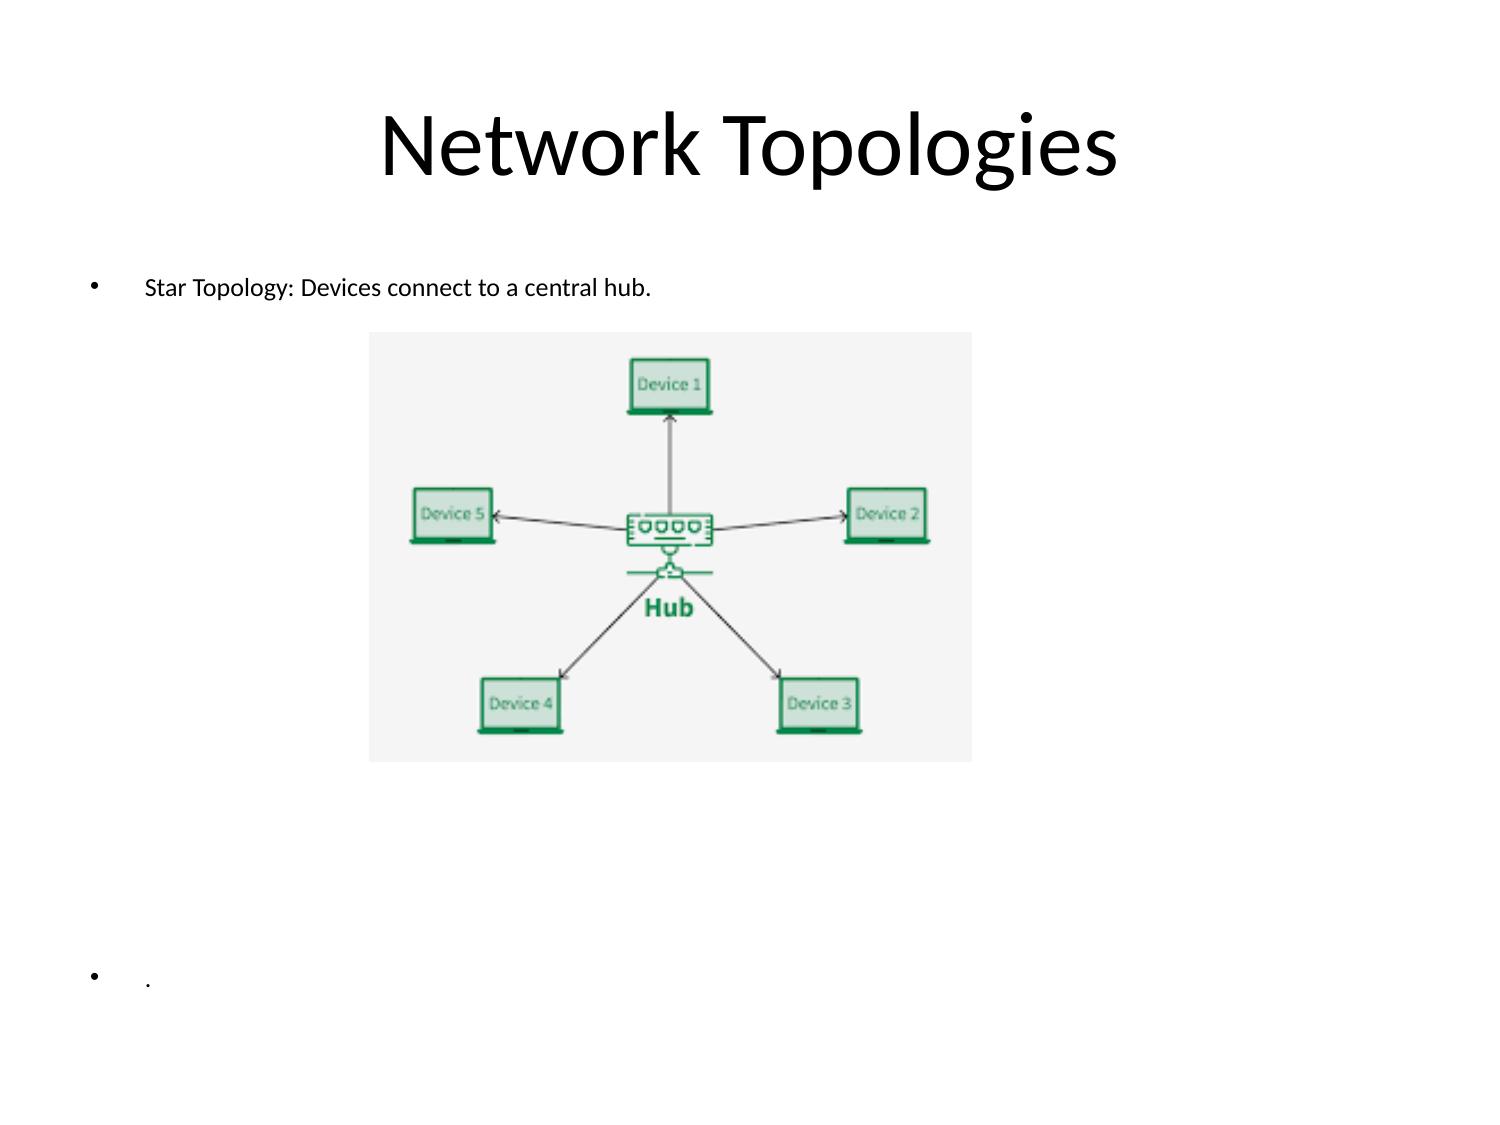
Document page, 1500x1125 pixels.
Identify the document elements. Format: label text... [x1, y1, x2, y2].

list Star Topology: Devices connect to a central hub. . [75, 262, 1425, 1005]
picture [369, 331, 972, 763]
title Network Topologies [75, 45, 1425, 233]
